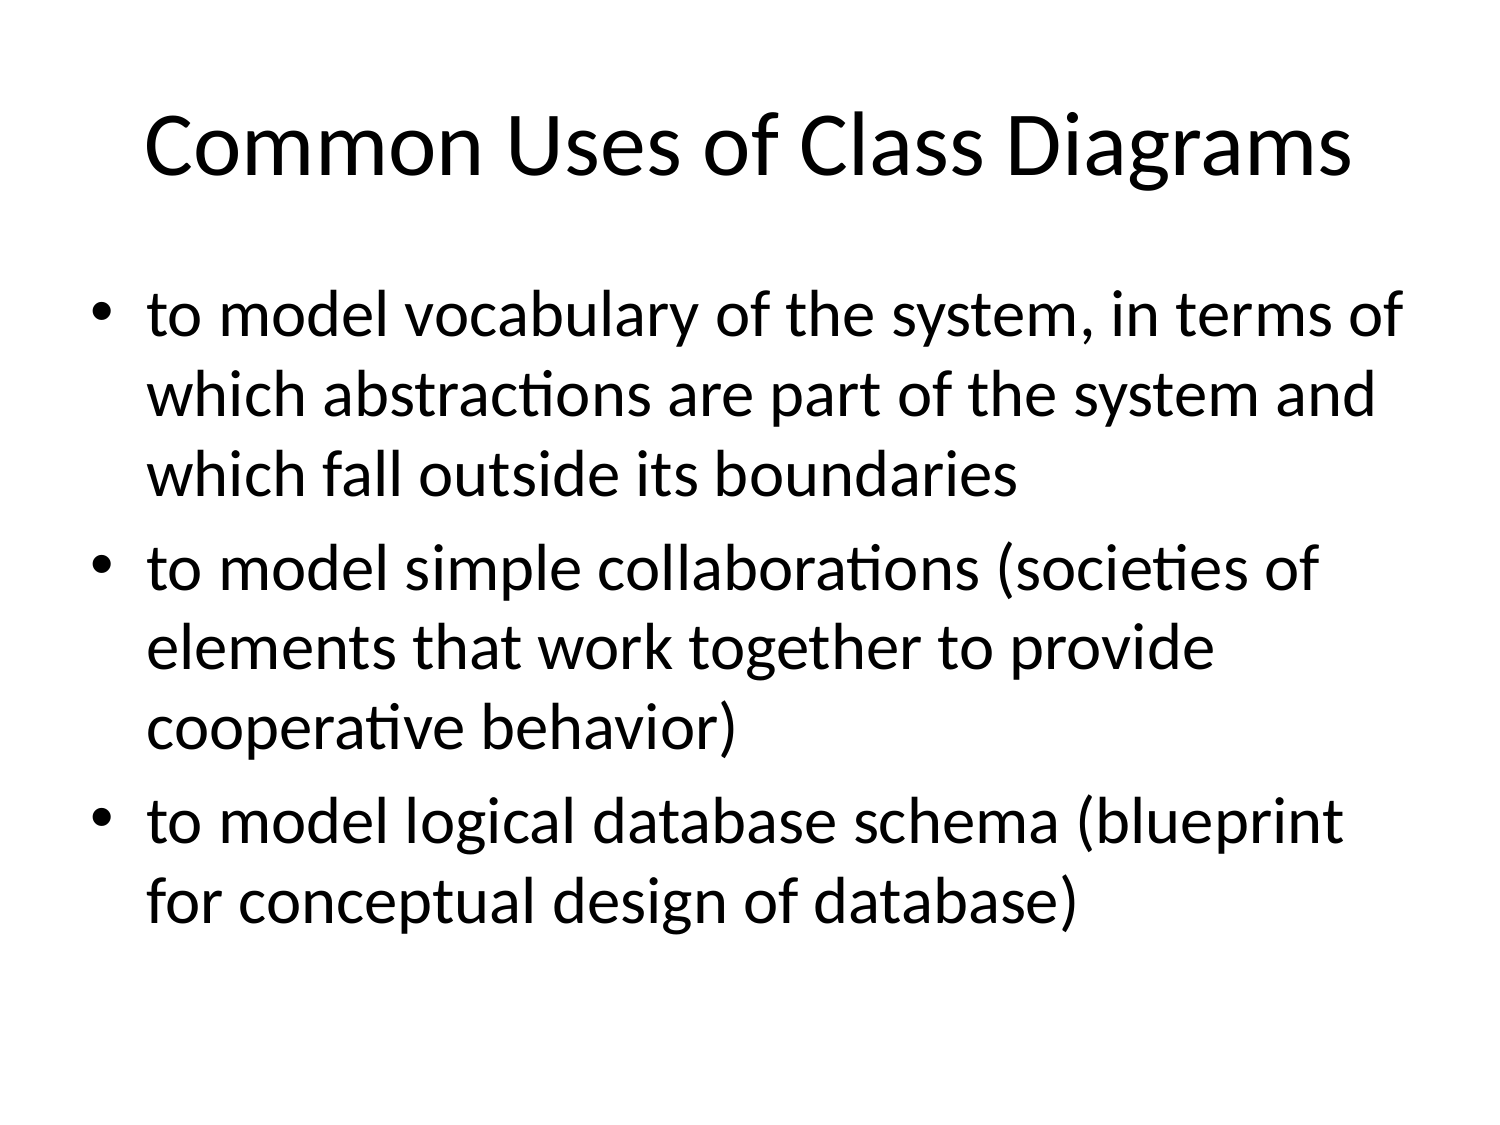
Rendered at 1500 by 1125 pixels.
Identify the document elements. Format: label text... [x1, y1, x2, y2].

list to model vocabulary of the system, in terms of which abstractions are part of the system and which fall outside its boundaries to model simple collaborations (societies of elements that work together to provide cooperative behavior) to model logical database schema (blueprint for conceptual design of database) [75, 262, 1425, 1005]
title Common Uses of Class Diagrams [75, 45, 1425, 233]
